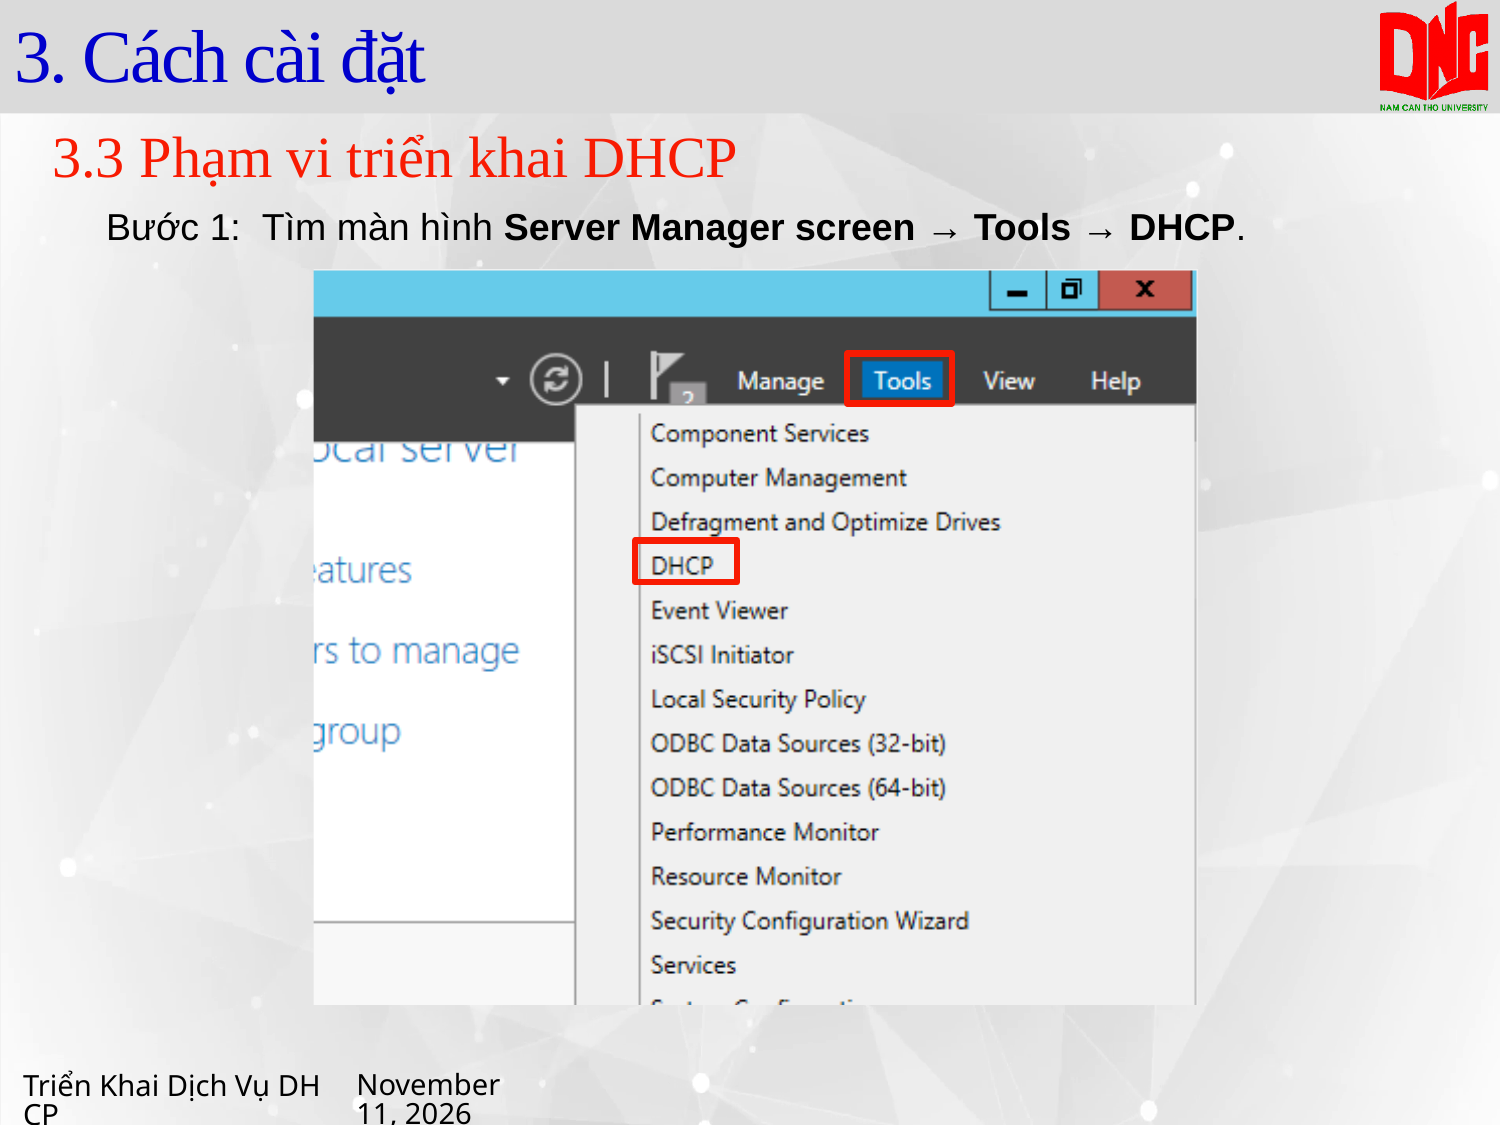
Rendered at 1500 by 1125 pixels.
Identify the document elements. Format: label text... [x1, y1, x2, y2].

picture [1, 114, 1500, 1125]
text_box Bước 1: Tìm màn hình Server Manager screen → Tools → DHCP. [91, 195, 1384, 256]
subtitle 3.3 Phạm vi triển khai DHCP [37, 114, 1111, 202]
title 3. Cách cài đặt [0, 1, 1345, 114]
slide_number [342, 1059, 537, 1113]
picture [1378, 0, 1489, 111]
footer Triển Khai Dịch Vụ DHCP [8, 1059, 342, 1113]
